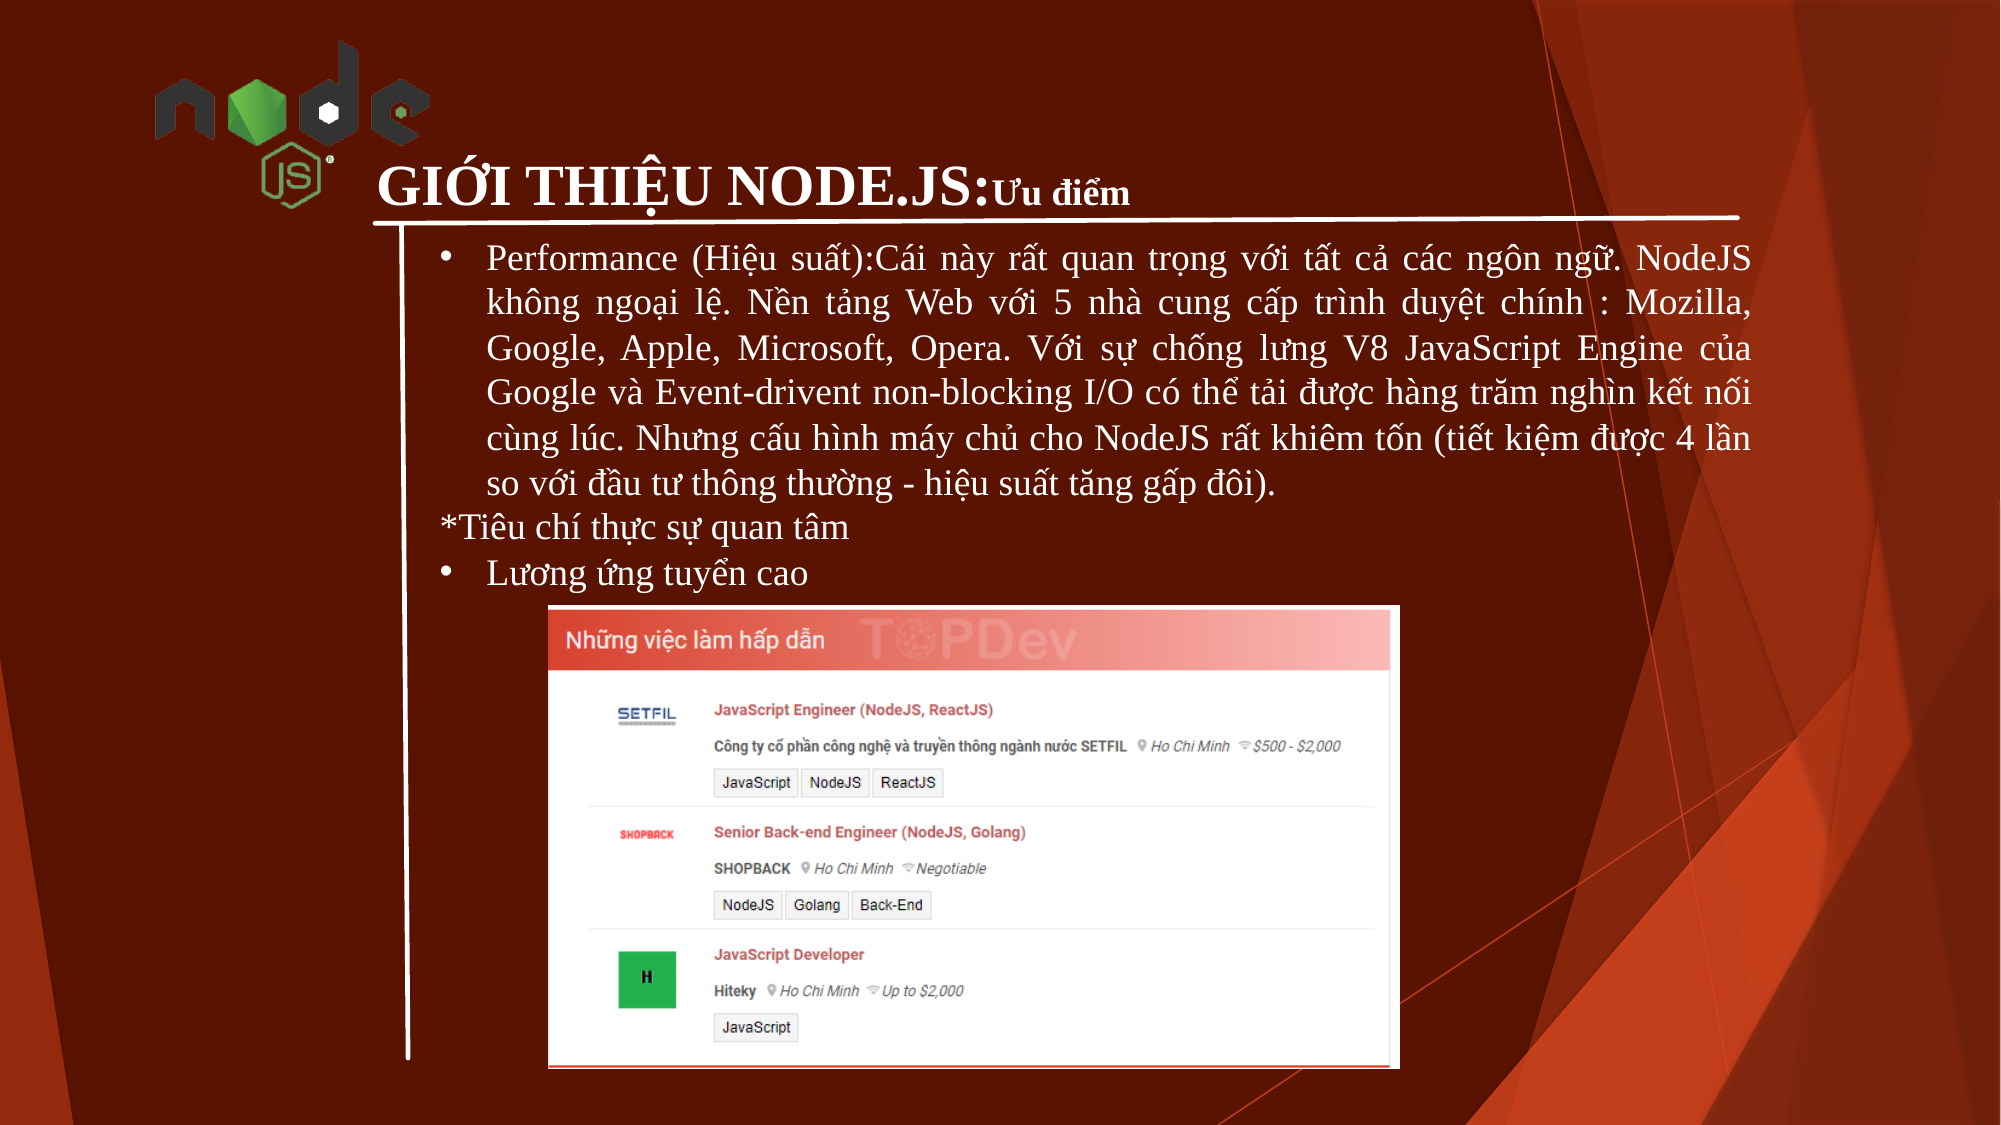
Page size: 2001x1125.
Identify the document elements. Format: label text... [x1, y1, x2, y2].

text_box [401, 287, 409, 1059]
picture [547, 604, 1401, 1069]
text_box GIỚI THIỆU NODE.JS:Ưu điểm [452, 139, 1587, 216]
picture [139, 0, 447, 278]
text_box Performance (Hiệu suất):Cái này rất quan trọng với tất cả các ngôn ngữ. NodeJS không ngoại lệ. Nền tảng Web với 5 nhà cung cấp trình duyệt chính : Mozilla, Google, Apple, Microsoft, Opera. Với sự chống lưng V8 JavaScript Engine của Google và Event-drivent non-blocking I/O có thể tải được hàng trăm nghìn kết nối cùng lúc. Nhưng cấu hình máy chủ cho NodeJS rất khiêm tốn (tiết kiệm được 4 lần so với đầu tư thông thường - hiệu suất tăng gấp đôi). *Tiêu chí thực sự quan tâm Lương ứng tuyển cao [424, 225, 1768, 735]
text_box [452, 217, 1738, 224]
